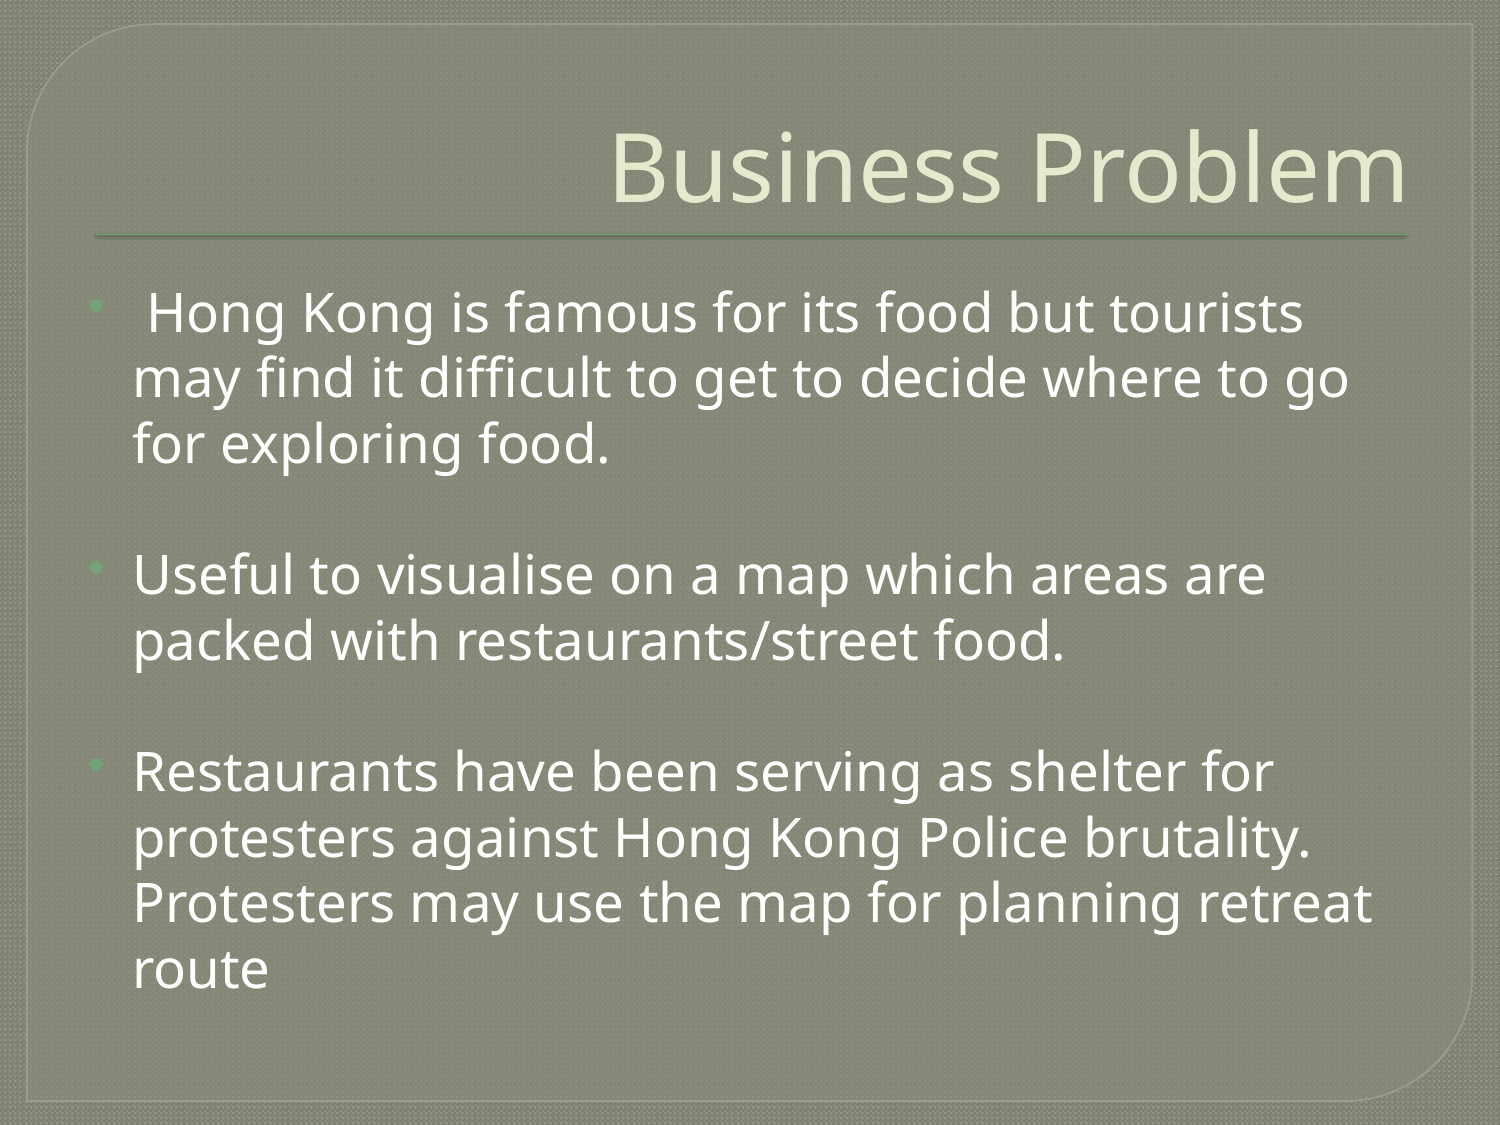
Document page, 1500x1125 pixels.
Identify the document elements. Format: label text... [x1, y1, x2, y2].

list Hong Kong is famous for its food but tourists may find it difficult to get to decide where to go for exploring food. Useful to visualise on a map which areas are packed with restaurants/street food. Restaurants have been serving as shelter for protesters against Hong Kong Police brutality. Protesters may use the map for planning retreat route [75, 270, 1425, 1013]
title Business Problem [75, 41, 1425, 230]
